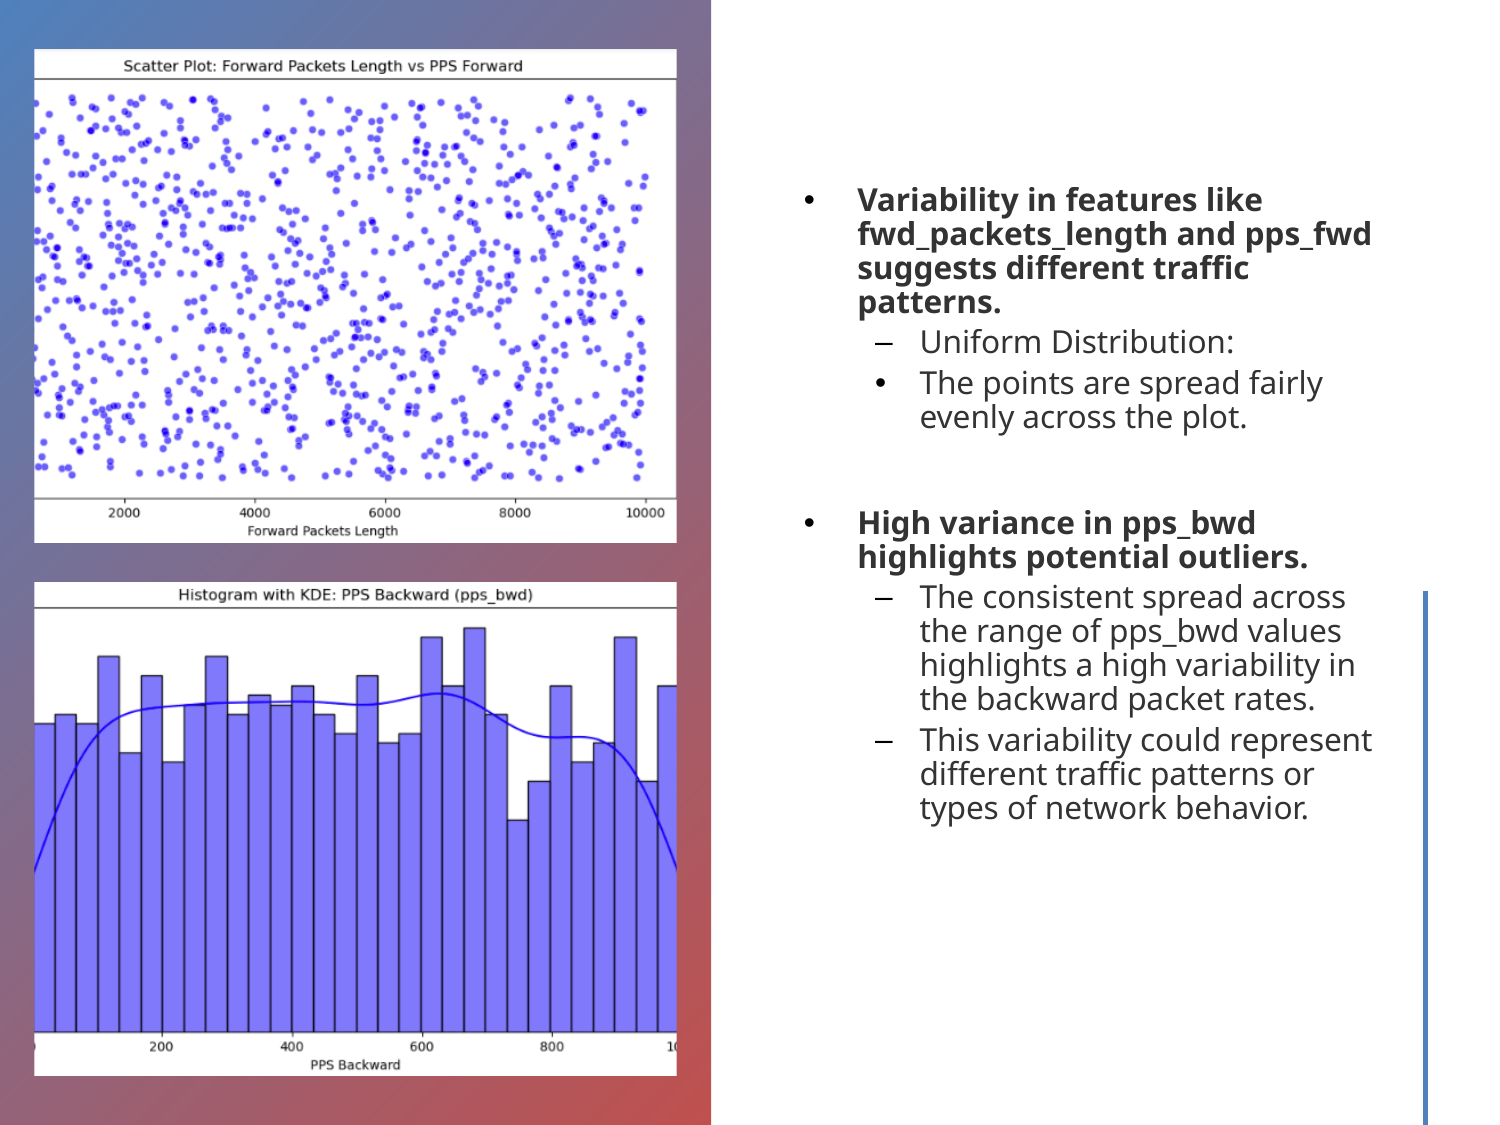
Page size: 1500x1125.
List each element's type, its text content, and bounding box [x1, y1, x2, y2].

picture [34, 48, 677, 544]
list Variability in features like fwd_packets_length and pps_fwd suggests different traffic patterns. Uniform Distribution: The points are spread fairly evenly across the plot. High variance in pps_bwd highlights potential outliers. The consistent spread across the range of pps_bwd values highlights a high variability in the backward packet rates. This variability could represent different traffic patterns or types of network behavior. [788, 176, 1394, 910]
text_box [0, 0, 713, 1125]
text_box [713, 0, 1500, 1125]
picture [34, 581, 677, 1077]
